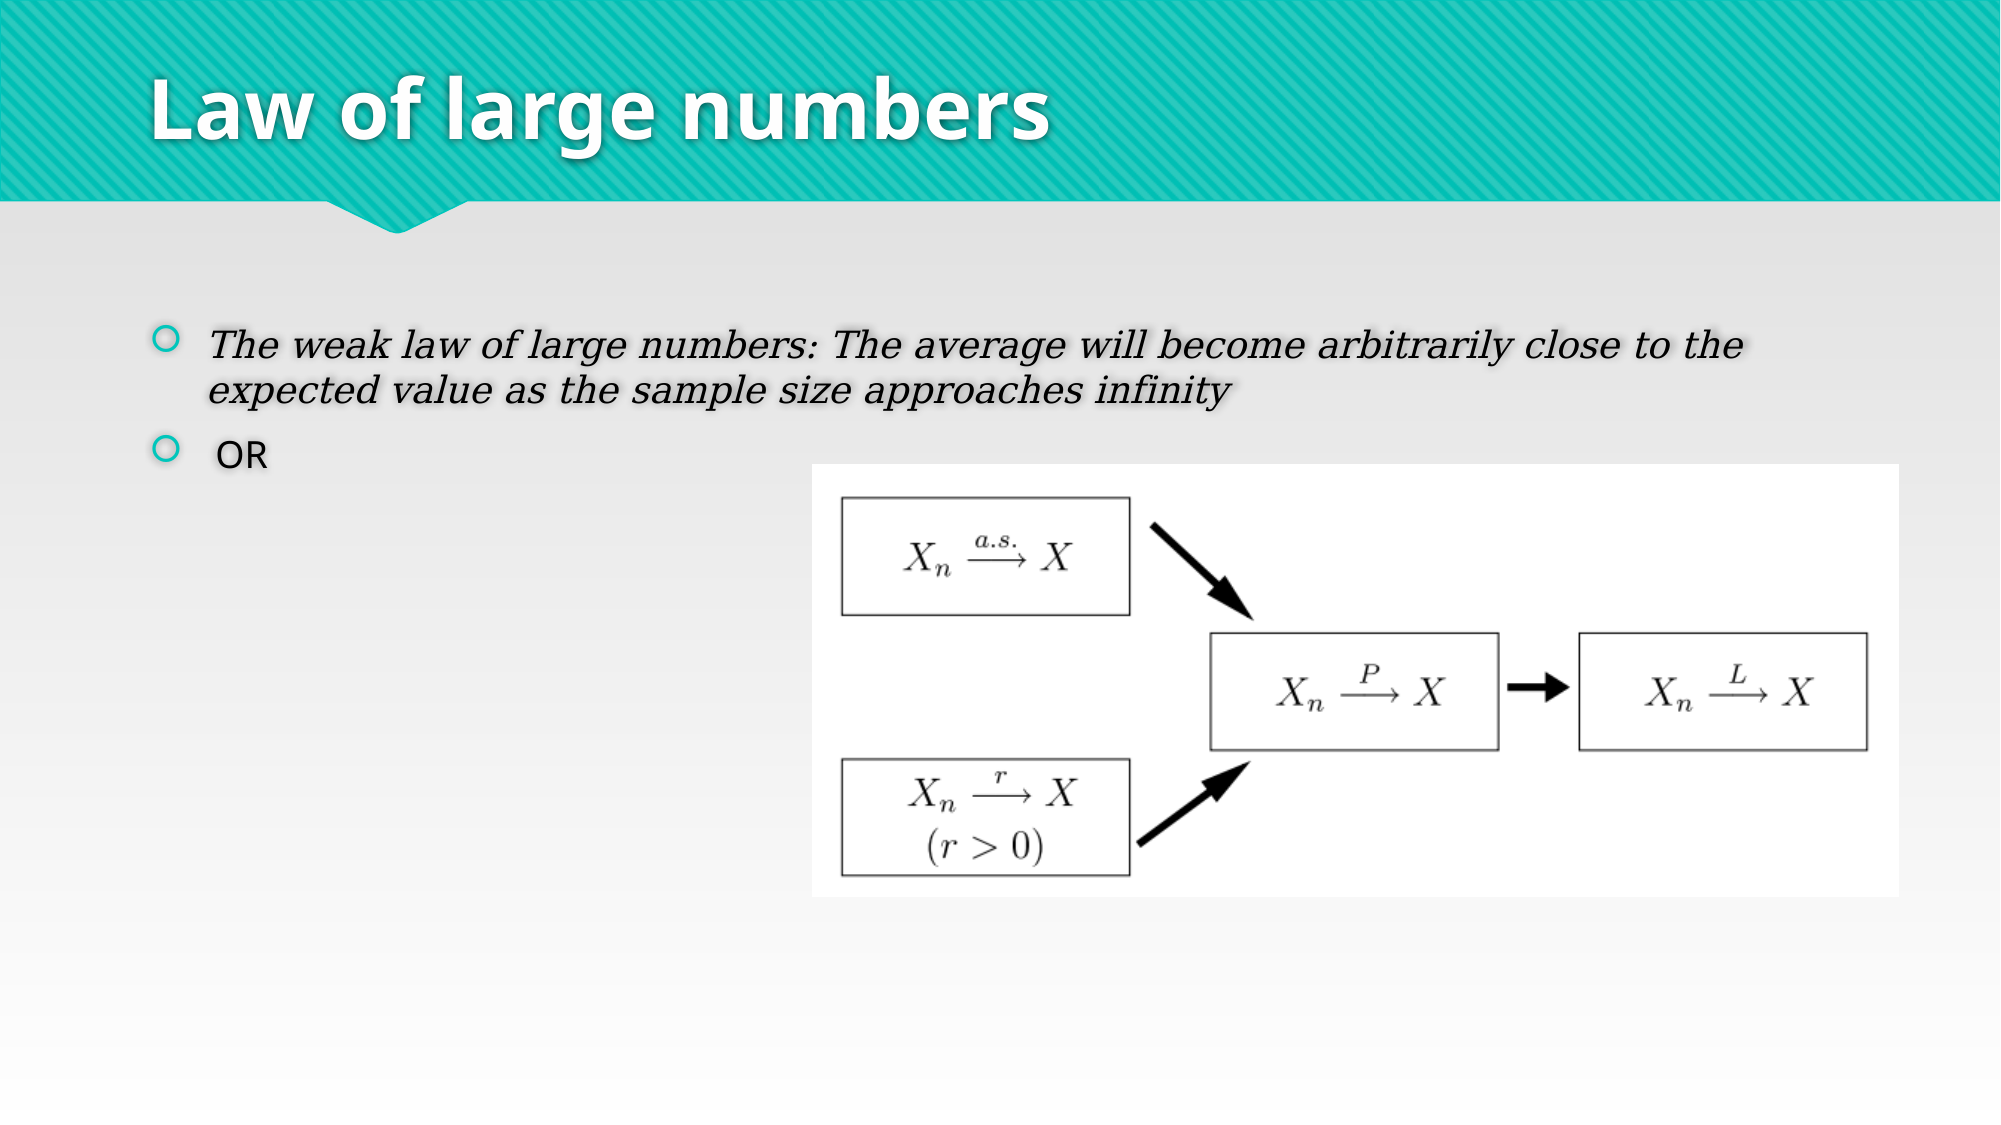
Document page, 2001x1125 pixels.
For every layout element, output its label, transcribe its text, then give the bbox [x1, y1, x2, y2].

picture [811, 464, 1899, 897]
title Law of large numbers [132, 73, 1868, 164]
